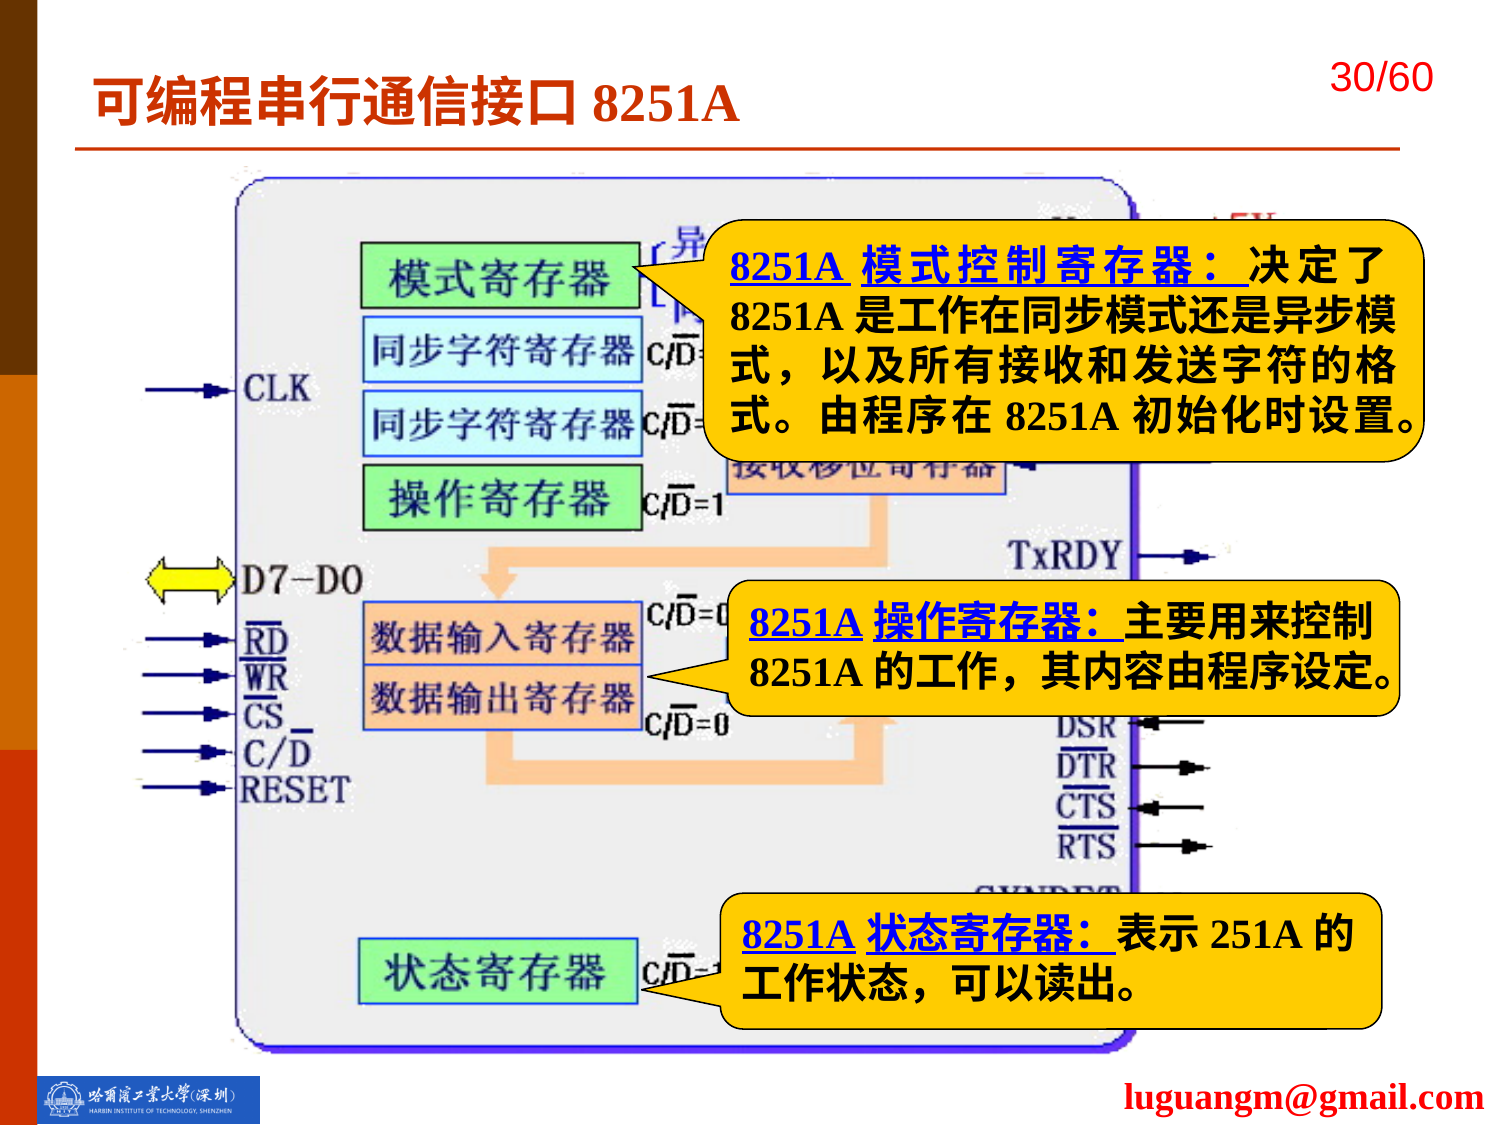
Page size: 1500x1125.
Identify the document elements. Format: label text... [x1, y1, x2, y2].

picture [37, 1076, 260, 1124]
text_box 8251A模式控制寄存器：决定了8251A是工作在同步模式还是异步模式，以及所有接收和发送字符的格式。由程序在8251A初始化时设置。 [1323, 219, 1424, 462]
text_box 8251A状态寄存器：表示251A的工作状态，可以读出。 [1323, 893, 1382, 1029]
picture [123, 166, 1318, 1057]
text_box 可编程串行通信接口8251A [76, 60, 1365, 141]
text_box 8251A操作寄存器：主要用来控制8251A的工作，其内容由程序设定。 [1323, 580, 1400, 716]
